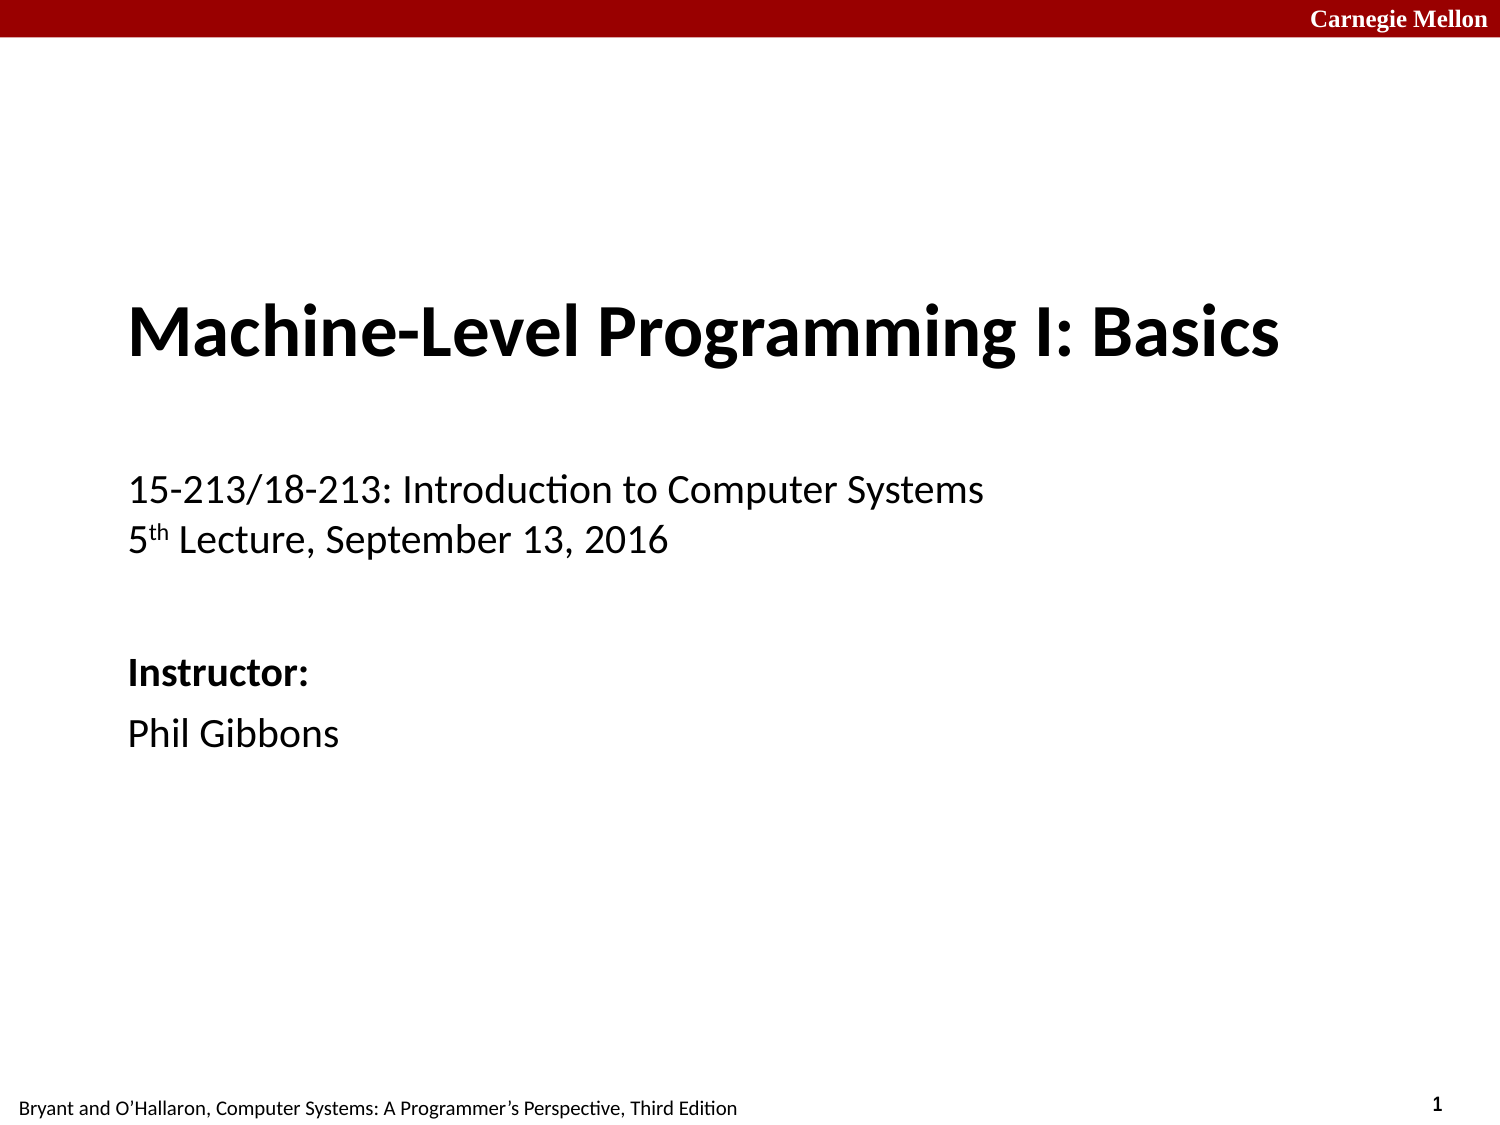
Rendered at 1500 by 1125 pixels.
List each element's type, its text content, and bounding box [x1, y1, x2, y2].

title Machine-Level Programming I: Basics 15-213/18-213: Introduction to Computer Systems 5th Lecture, September 13, 2016 [112, 279, 1388, 563]
subtitle Instructor: Phil Gibbons [112, 637, 1373, 926]
